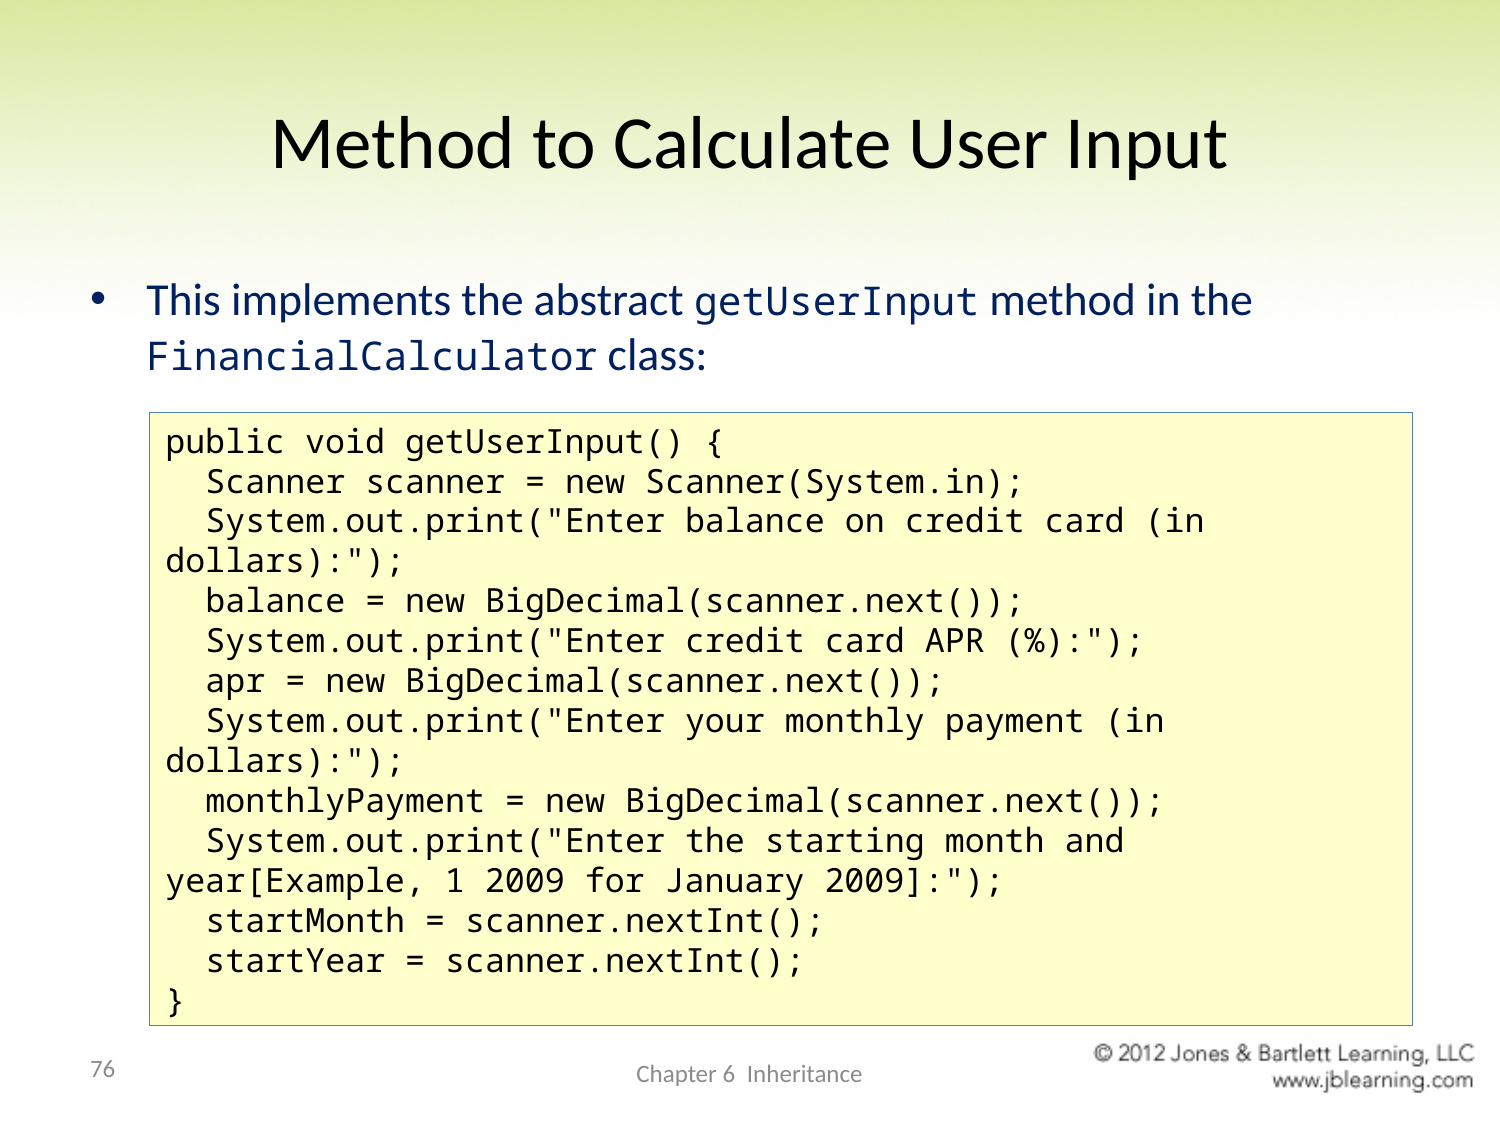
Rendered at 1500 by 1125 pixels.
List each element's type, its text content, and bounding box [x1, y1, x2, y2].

text_box public void getUserInput() { Scanner scanner = new Scanner(System.in); System.out.print("Enter balance on credit card (in dollars):"); balance = new BigDecimal(scanner.next()); System.out.print("Enter credit card APR (%):"); apr = new BigDecimal(scanner.next()); System.out.print("Enter your monthly payment (in dollars):"); monthlyPayment = new BigDecimal(scanner.next()); System.out.print("Enter the starting month and year[Example, 1 2009 for January 2009]:"); startMonth = scanner.nextInt(); startYear = scanner.nextInt(); } [149, 412, 1413, 1026]
list This implements the abstract getUserInput method in the FinancialCalculator class: [75, 262, 1425, 1005]
slide_number 76 [75, 1037, 425, 1098]
footer Chapter 6 Inheritance [512, 1042, 988, 1103]
picture [0, 0, 1500, 1125]
title Method to Calculate User Input [75, 45, 1425, 233]
